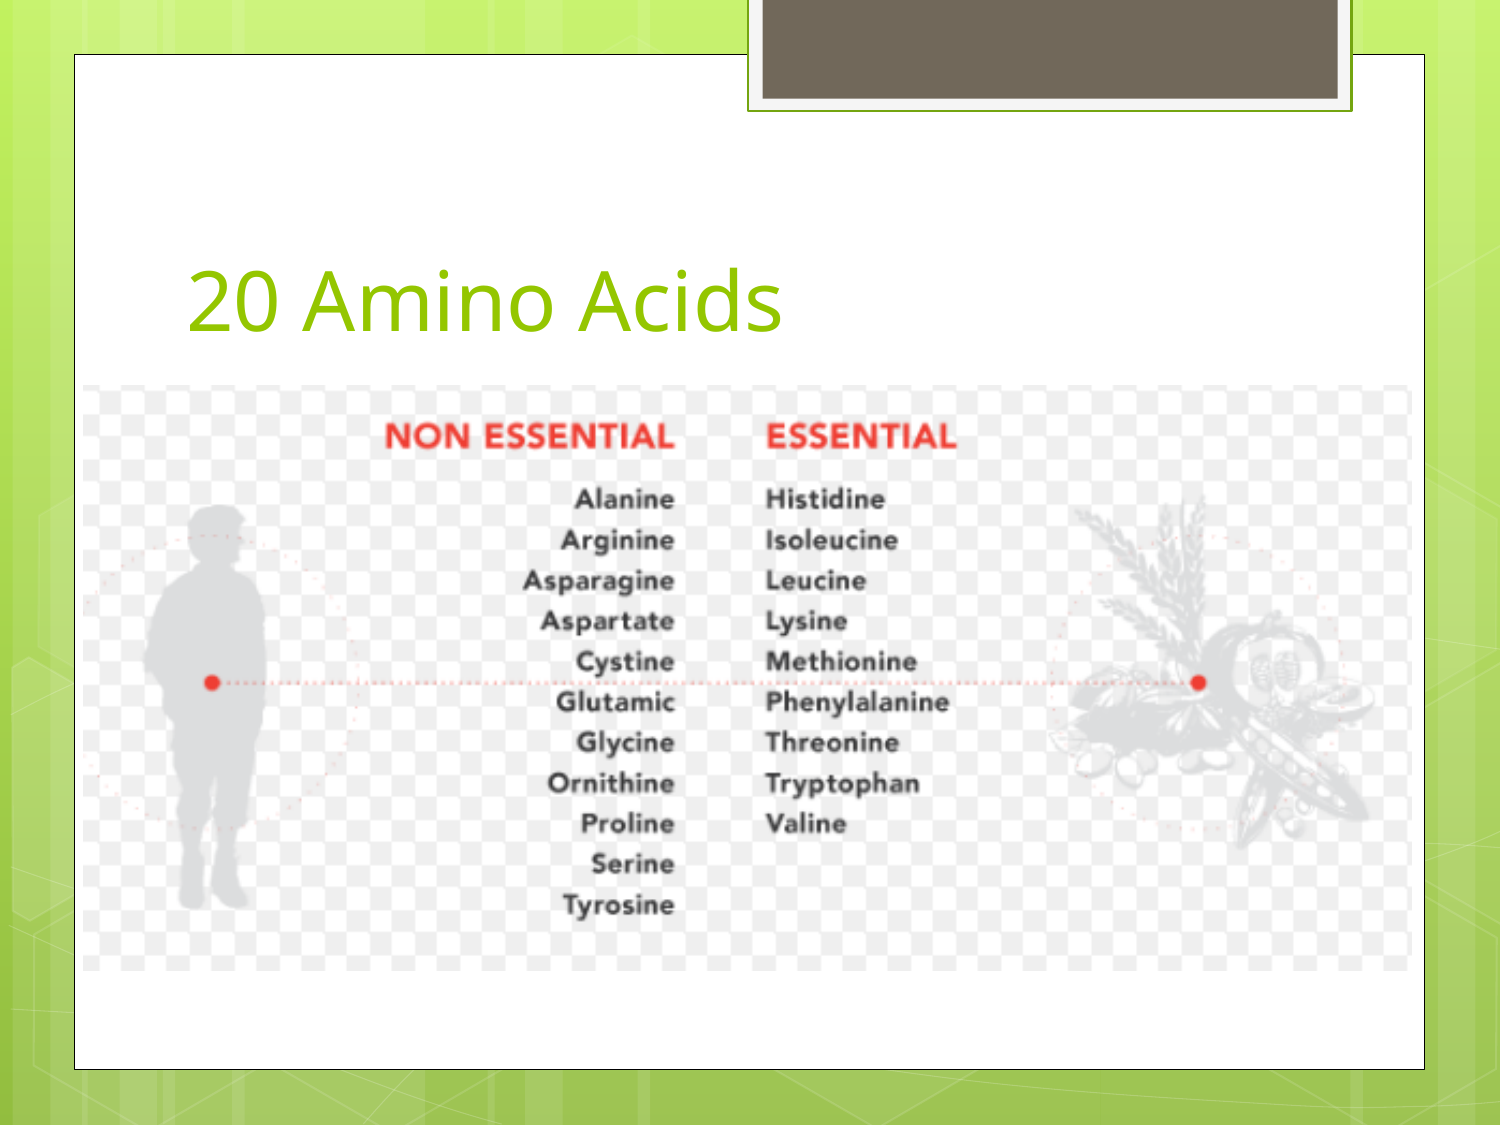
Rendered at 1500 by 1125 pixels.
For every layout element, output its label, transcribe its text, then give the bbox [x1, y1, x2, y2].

title 20 Amino Acids [171, 168, 1324, 357]
picture [83, 385, 1412, 972]
